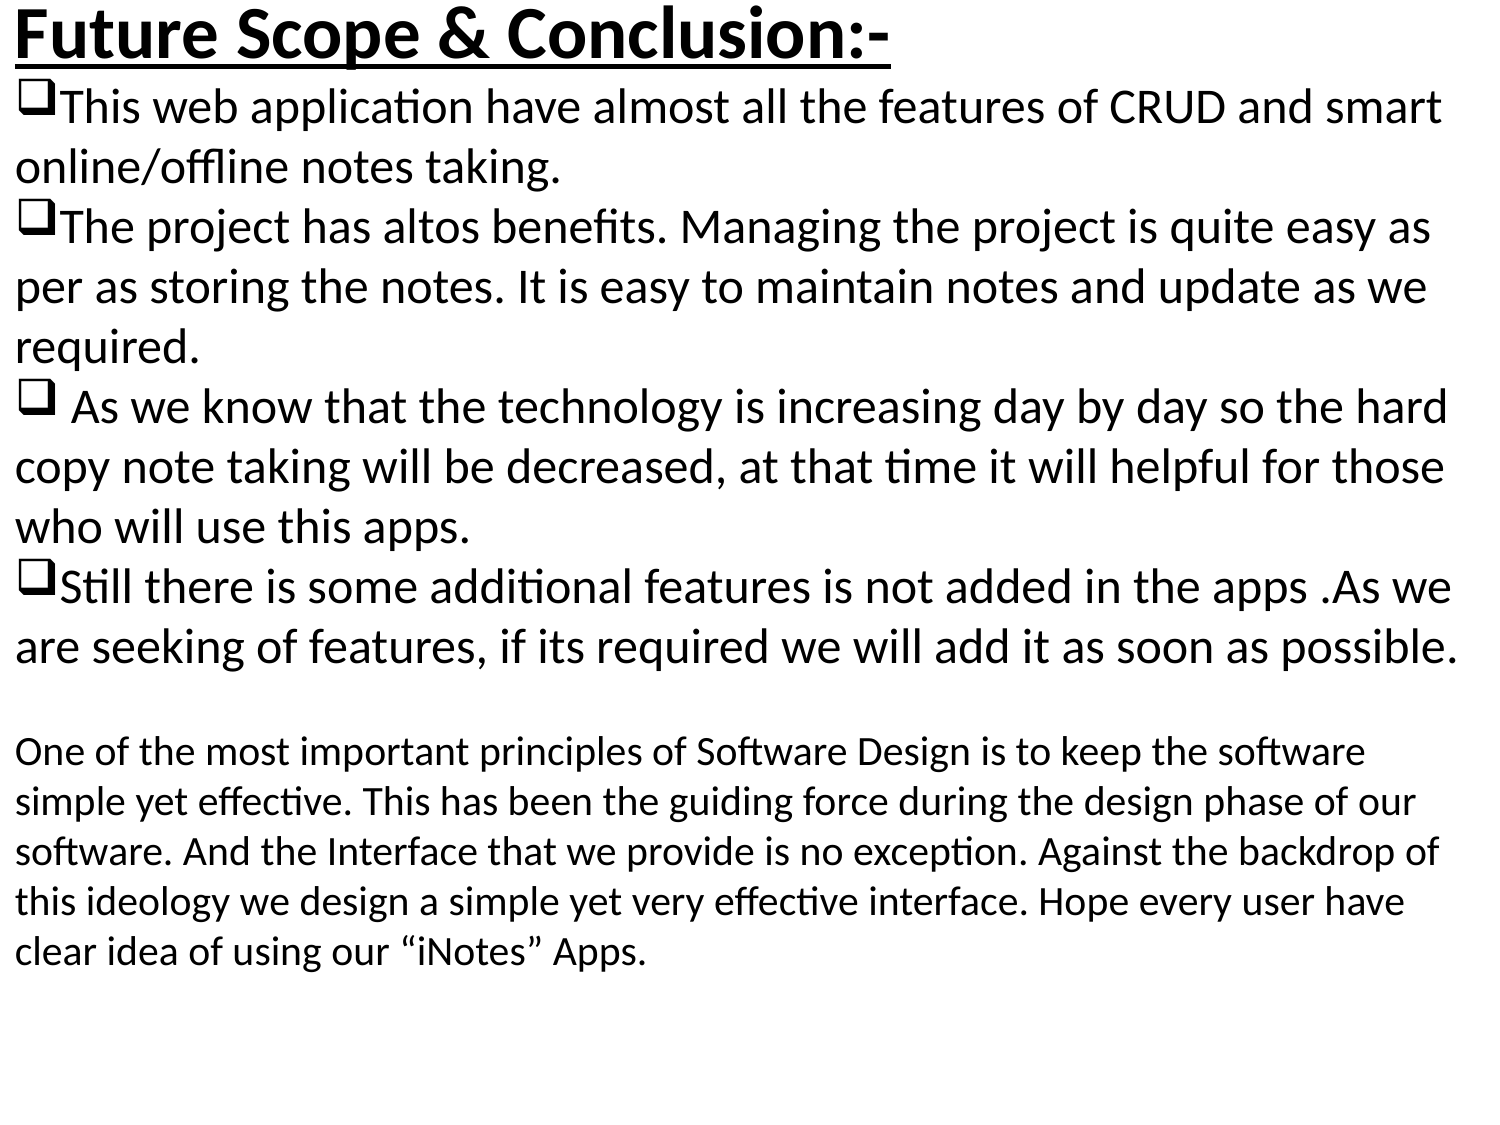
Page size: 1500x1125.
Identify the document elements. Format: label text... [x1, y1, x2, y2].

text_box Future Scope & Conclusion:- This web application have almost all the features of CRUD and smart online/offline notes taking. The project has altos benefits. Managing the project is quite easy as per as storing the notes. It is easy to maintain notes and update as we required. As we know that the technology is increasing day by day so the hard copy note taking will be decreased, at that time it will helpful for those who will use this apps. Still there is some additional features is not added in the apps .As we are seeking of features, if its required we will add it as soon as possible. One of the most important principles of Software Design is to keep the software simple yet effective. This has been the guiding force during the design phase of our software. And the Interface that we provide is no exception. Against the backdrop of this ideology we design a simple yet very effective interface. Hope every user have clear idea of using our “iNotes” Apps. [0, 0, 1500, 1125]
